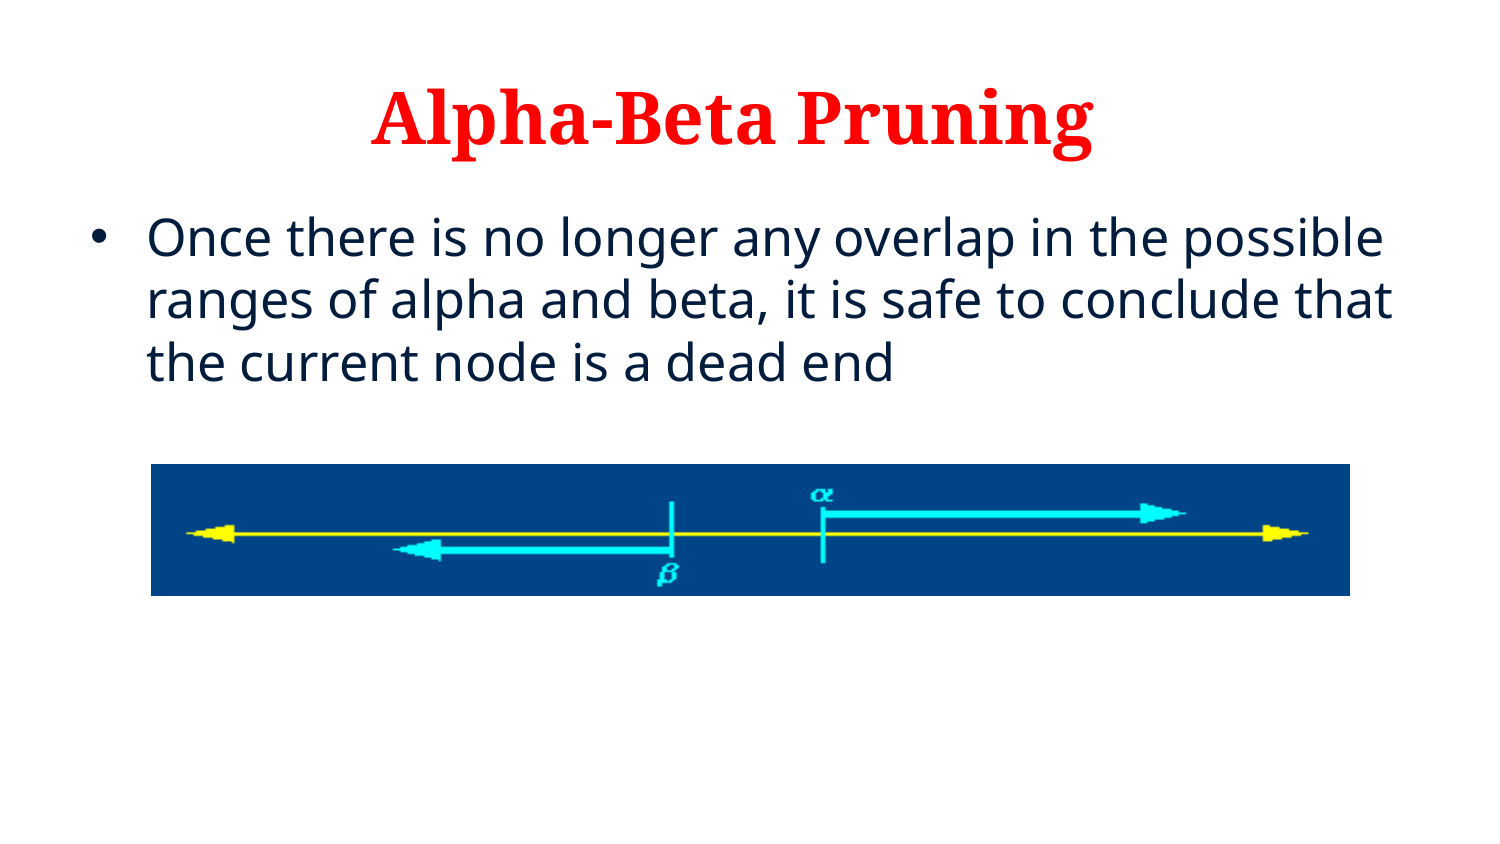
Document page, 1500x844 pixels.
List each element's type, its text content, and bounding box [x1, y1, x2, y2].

picture [151, 464, 1351, 597]
list Once there is no longer any overlap in the possible ranges of alpha and beta, it is safe to conclude that the current node is a dead end [75, 196, 1463, 754]
title Alpha-Beta Pruning [41, 64, 1425, 180]
